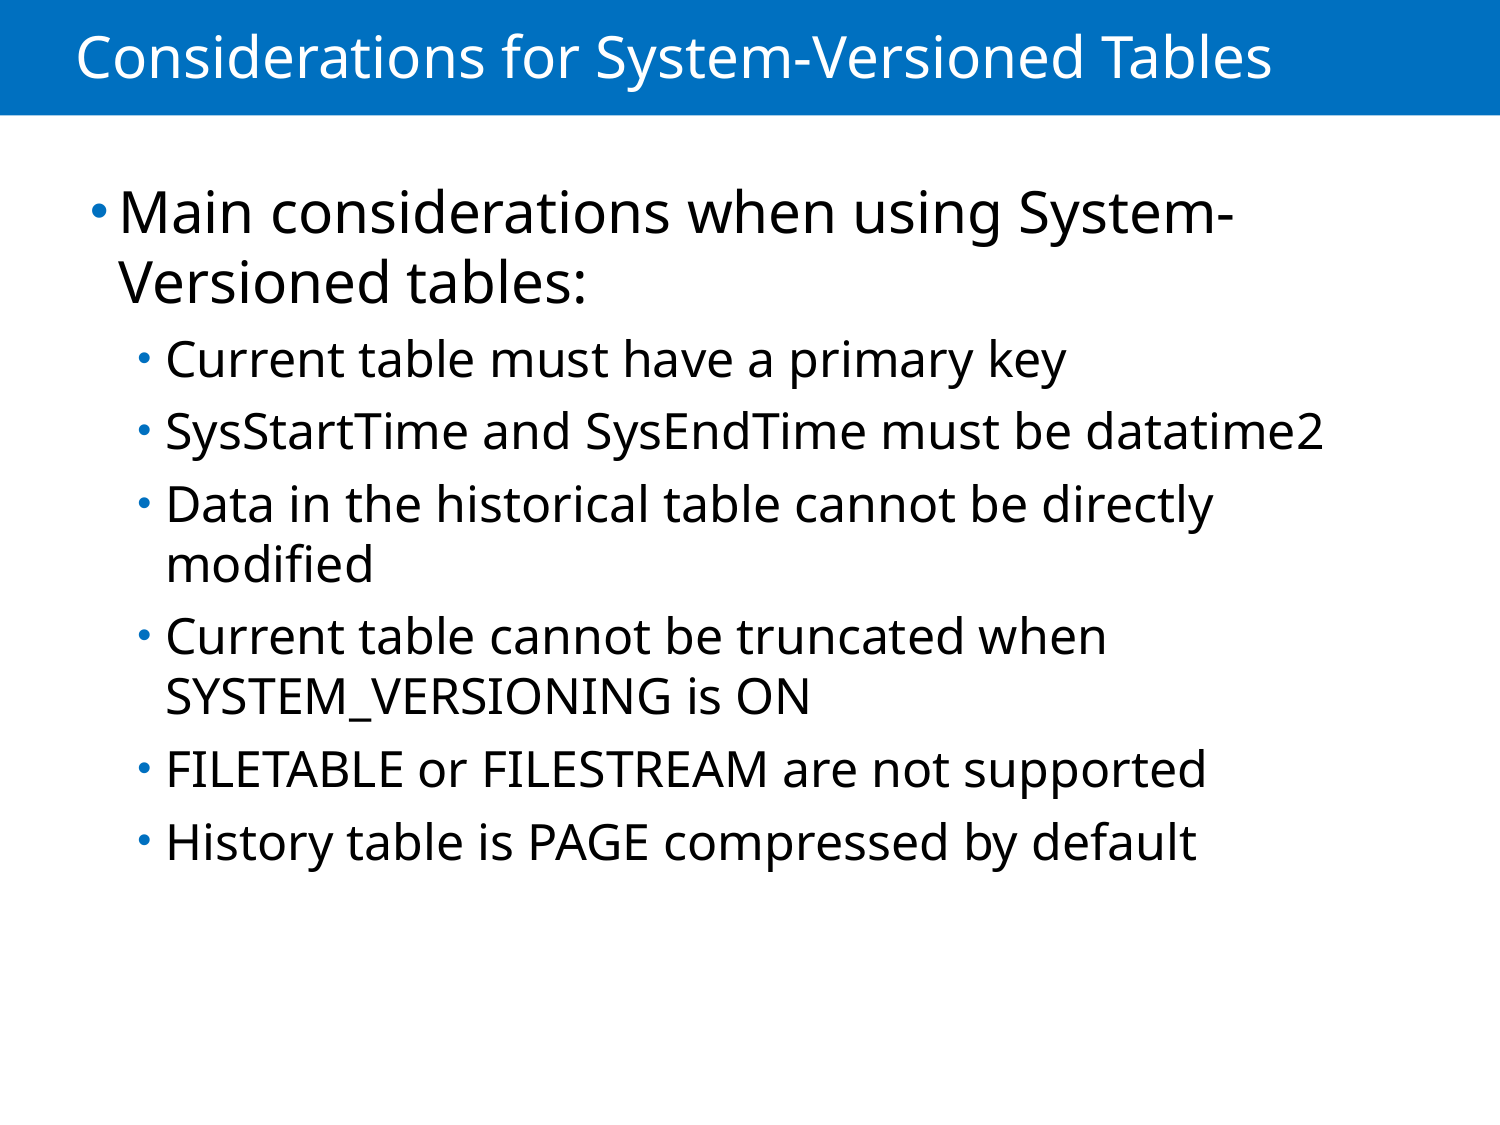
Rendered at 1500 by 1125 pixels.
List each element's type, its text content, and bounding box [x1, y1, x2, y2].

text_box Main considerations when using System-Versioned tables: Current table must have a primary key SysStartTime and SysEndTime must be datatime2 Data in the historical table cannot be directly modified Current table cannot be truncated when SYSTEM_VERSIONING is ON FILETABLE or FILESTREAM are not supported History table is PAGE compressed by default [75, 167, 1408, 1012]
title Considerations for System-Versioned Tables [75, 0, 1351, 122]
